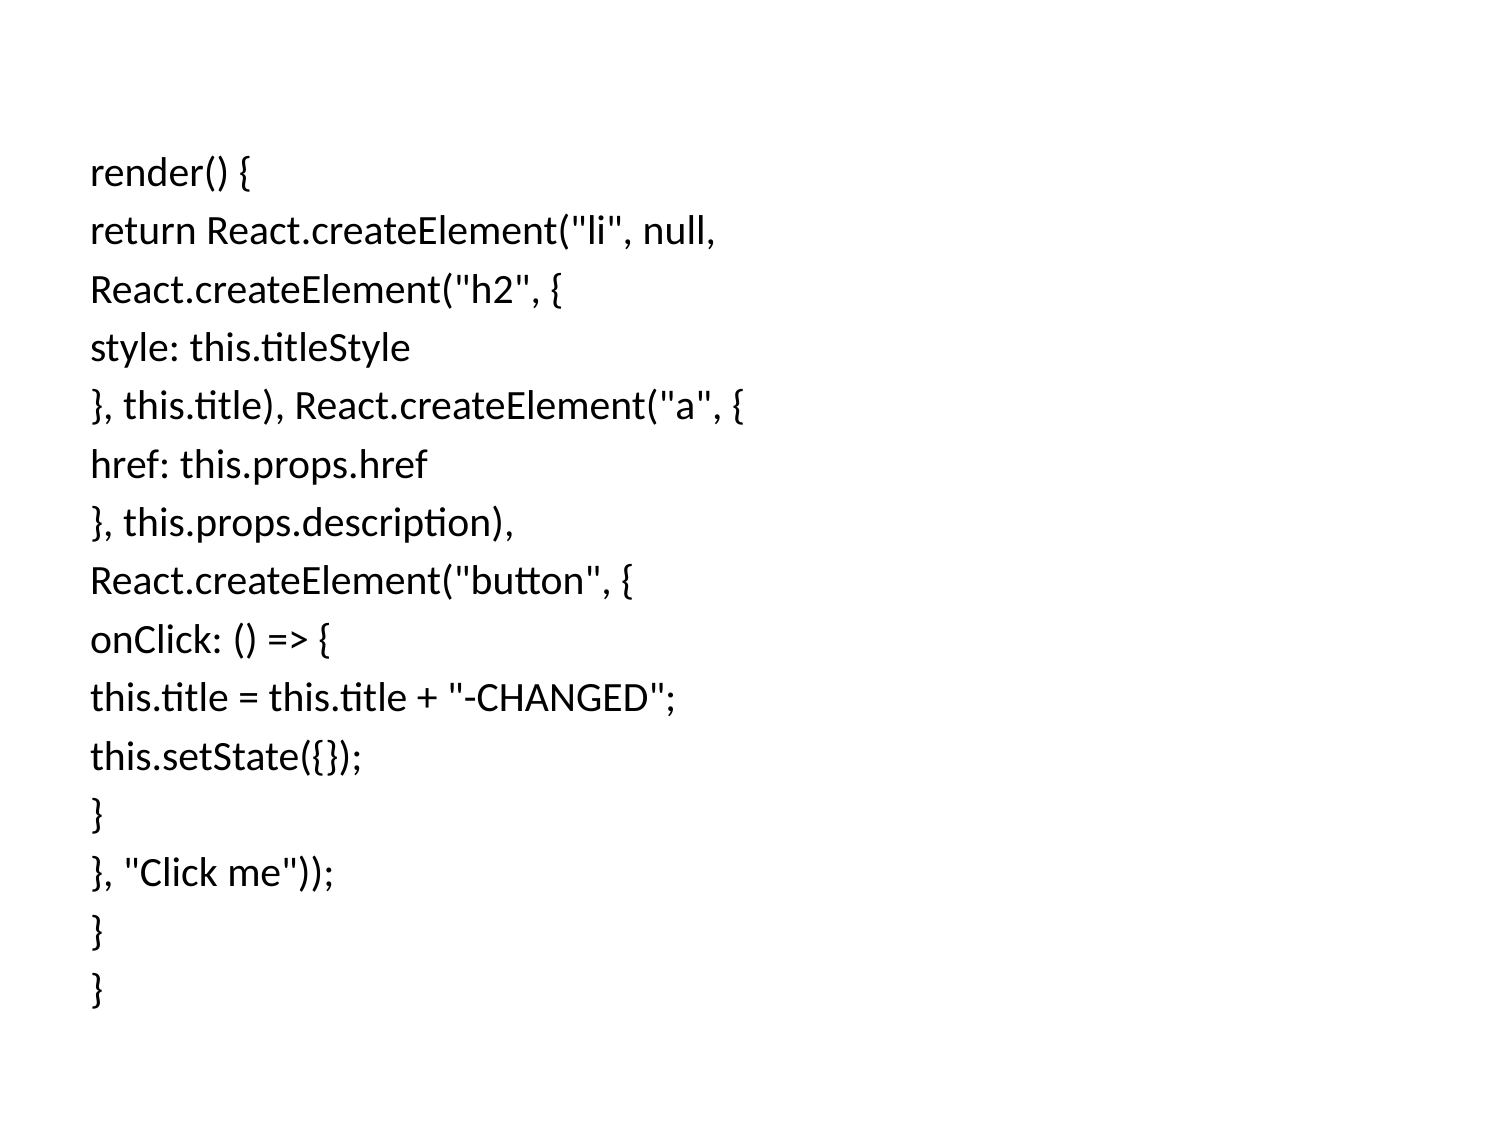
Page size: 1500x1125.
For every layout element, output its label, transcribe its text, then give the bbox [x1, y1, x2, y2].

list render() { return React.createElement("li", null, React.createElement("h2", { style: this.titleStyle }, this.title), React.createElement("a", { href: this.props.href }, this.props.description), React.createElement("button", { onClick: () => { this.title = this.title + "-CHANGED"; this.setState({}); } }, "Click me")); } } [75, 137, 1425, 1005]
